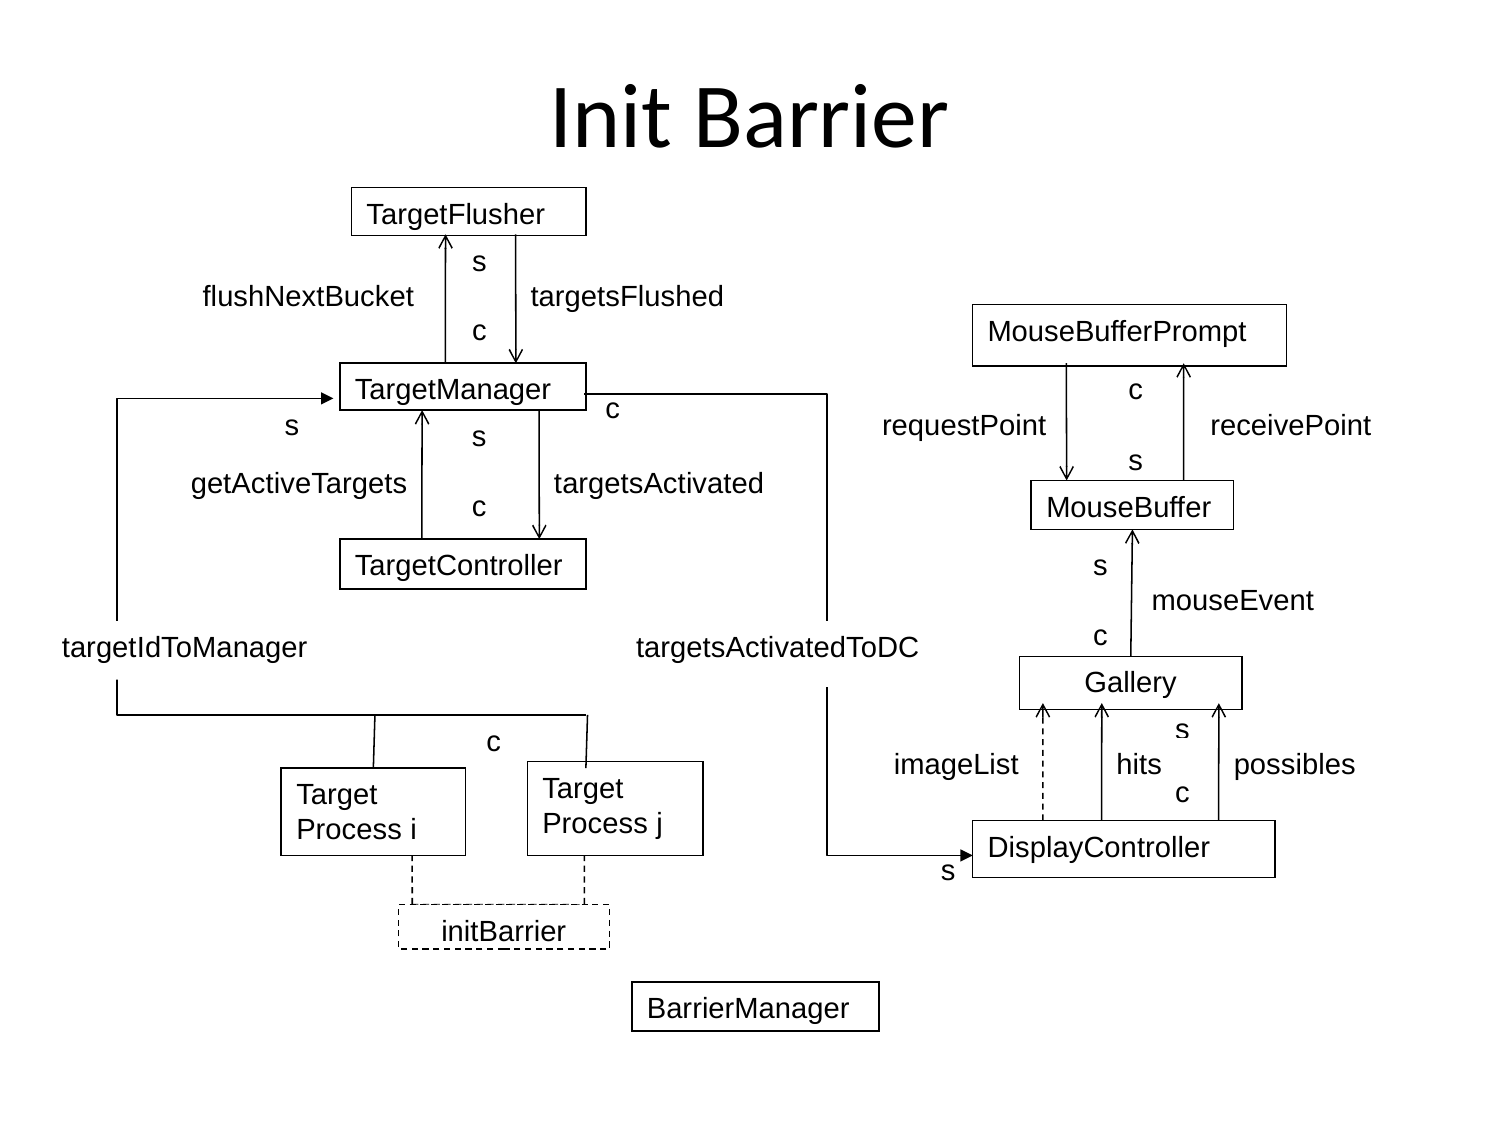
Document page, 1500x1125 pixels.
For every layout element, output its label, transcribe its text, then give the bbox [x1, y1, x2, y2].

title Init Barrier [75, 45, 1425, 176]
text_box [46, 187, 1408, 1060]
